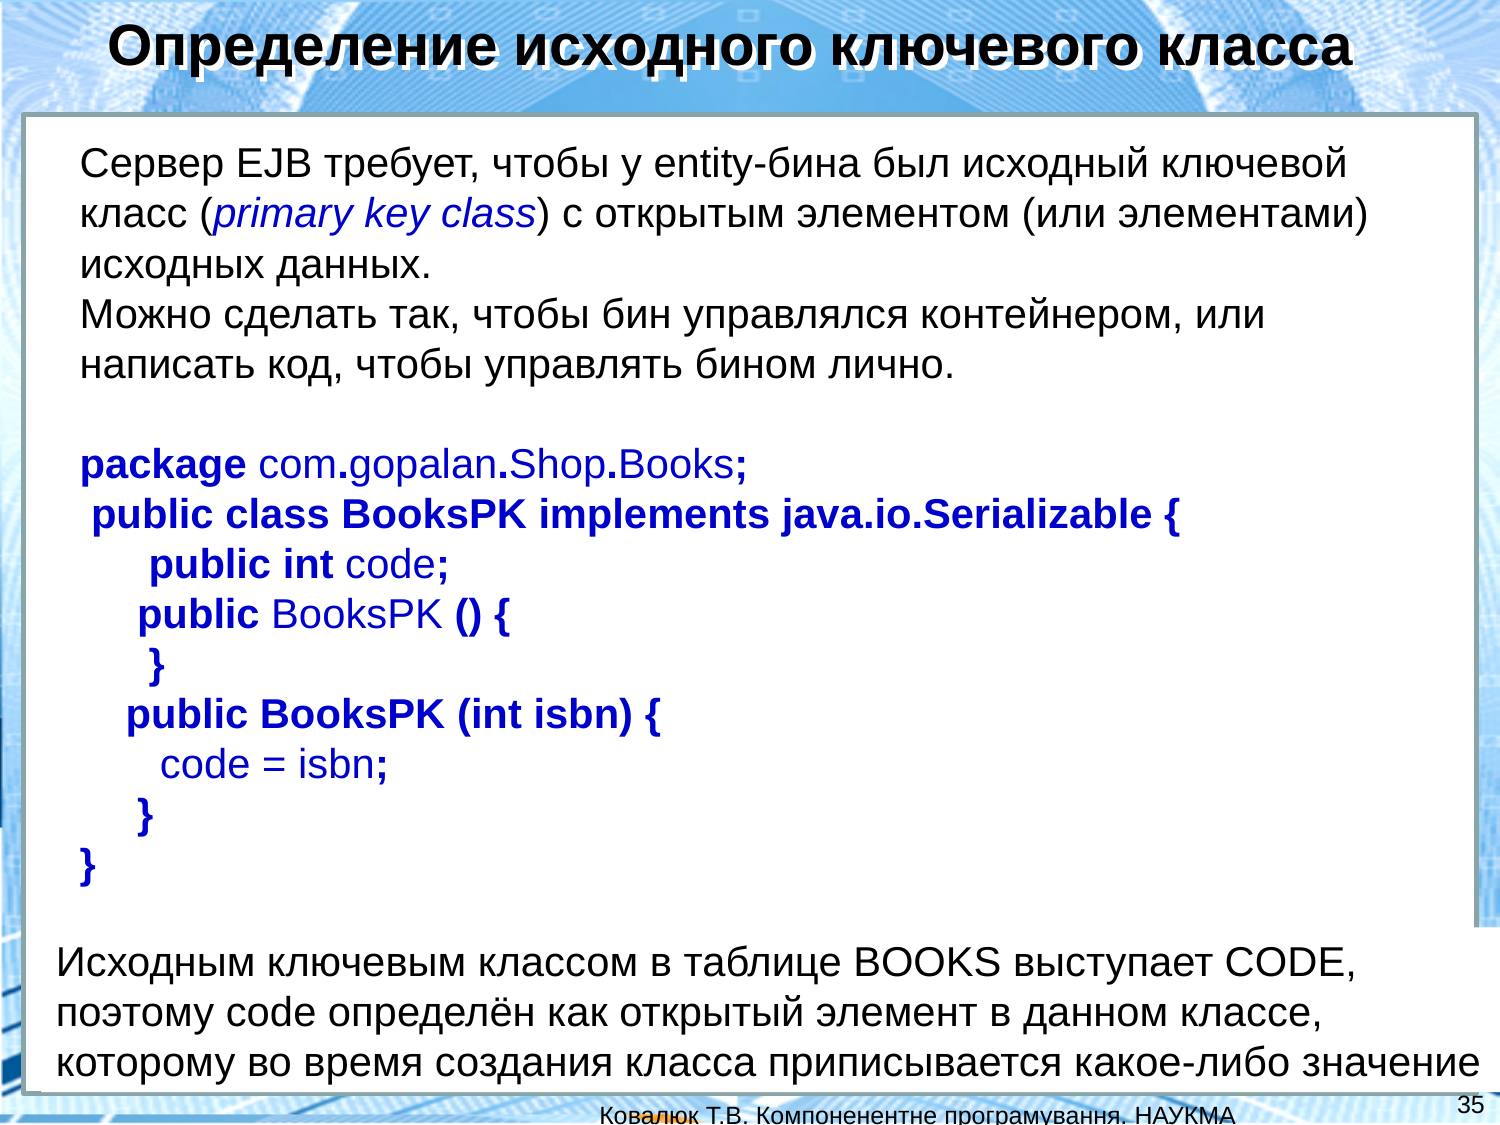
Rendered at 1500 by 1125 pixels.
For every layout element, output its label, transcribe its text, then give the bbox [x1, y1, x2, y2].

picture [998, 1112, 1005, 1123]
picture [0, 0, 1500, 1125]
text_box Исходным ключевым классом в таблице BOOKS выступает CODE, поэтому code определён как открытый элемент в данном классе, которому во время создания класса приписывается какое-либо значение [41, 927, 1500, 1093]
text_box Определение исходного ключевого класса [92, 0, 1369, 85]
picture [961, 1112, 968, 1123]
text_box Сервер EJB требует, чтобы у entity-бина был исходный ключевой класс (primary key class) с открытым элементом (или элементами) исходных данных. Можно сделать так, чтобы бин управлялся контейнером, или написать код, чтобы управлять бином лично. package com.gopalan.Shop.Books; public class BooksPK implements java.io.Serializable { public int code; public BooksPK () { } public BooksPK (int isbn) { code = isbn; } } [64, 128, 1435, 894]
